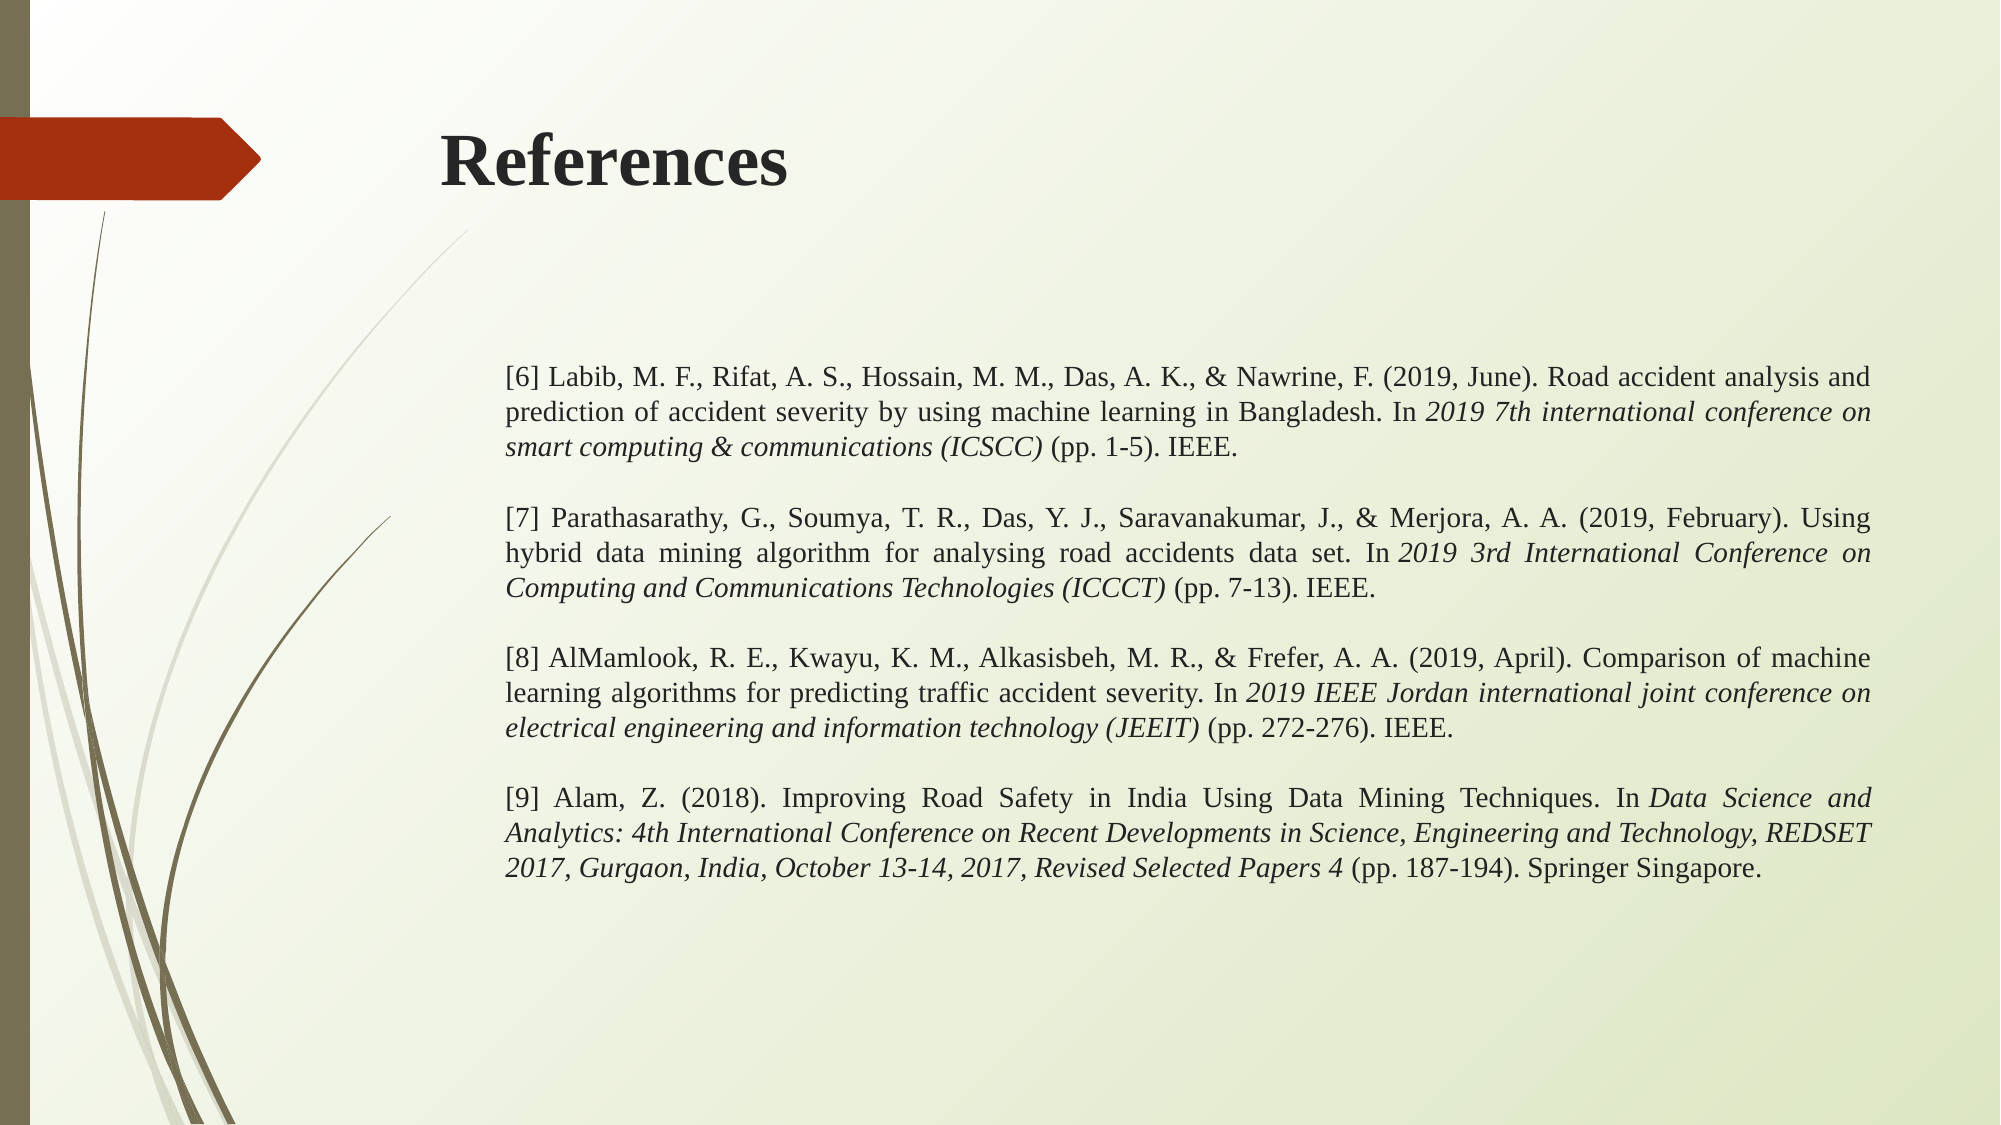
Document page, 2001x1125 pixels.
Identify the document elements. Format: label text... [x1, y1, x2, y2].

list [6] Labib, M. F., Rifat, A. S., Hossain, M. M., Das, A. K., & Nawrine, F. (2019, June). Road accident analysis and prediction of accident severity by using machine learning in Bangladesh. In 2019 7th international conference on smart computing & communications (ICSCC) (pp. 1-5). IEEE. [7] Parathasarathy, G., Soumya, T. R., Das, Y. J., Saravanakumar, J., & Merjora, A. A. (2019, February). Using hybrid data mining algorithm for analysing road accidents data set. In 2019 3rd International Conference on Computing and Communications Technologies (ICCCT) (pp. 7-13). IEEE. [8] AlMamlook, R. E., Kwayu, K. M., Alkasisbeh, M. R., & Frefer, A. A. (2019, April). Comparison of machine learning algorithms for predicting traffic accident severity. In 2019 IEEE Jordan international joint conference on electrical engineering and information technology (JEEIT) (pp. 272-276). IEEE. [9] Alam, Z. (2018). Improving Road Safety in India Using Data Mining Techniques. In Data Science and Analytics: 4th International Conference on Recent Developments in Science, Engineering and Technology, REDSET 2017, Gurgaon, India, October 13-14, 2017, Revised Selected Papers 4 (pp. 187-194). Springer Singapore. [424, 350, 1888, 1089]
title References [425, 102, 1888, 313]
